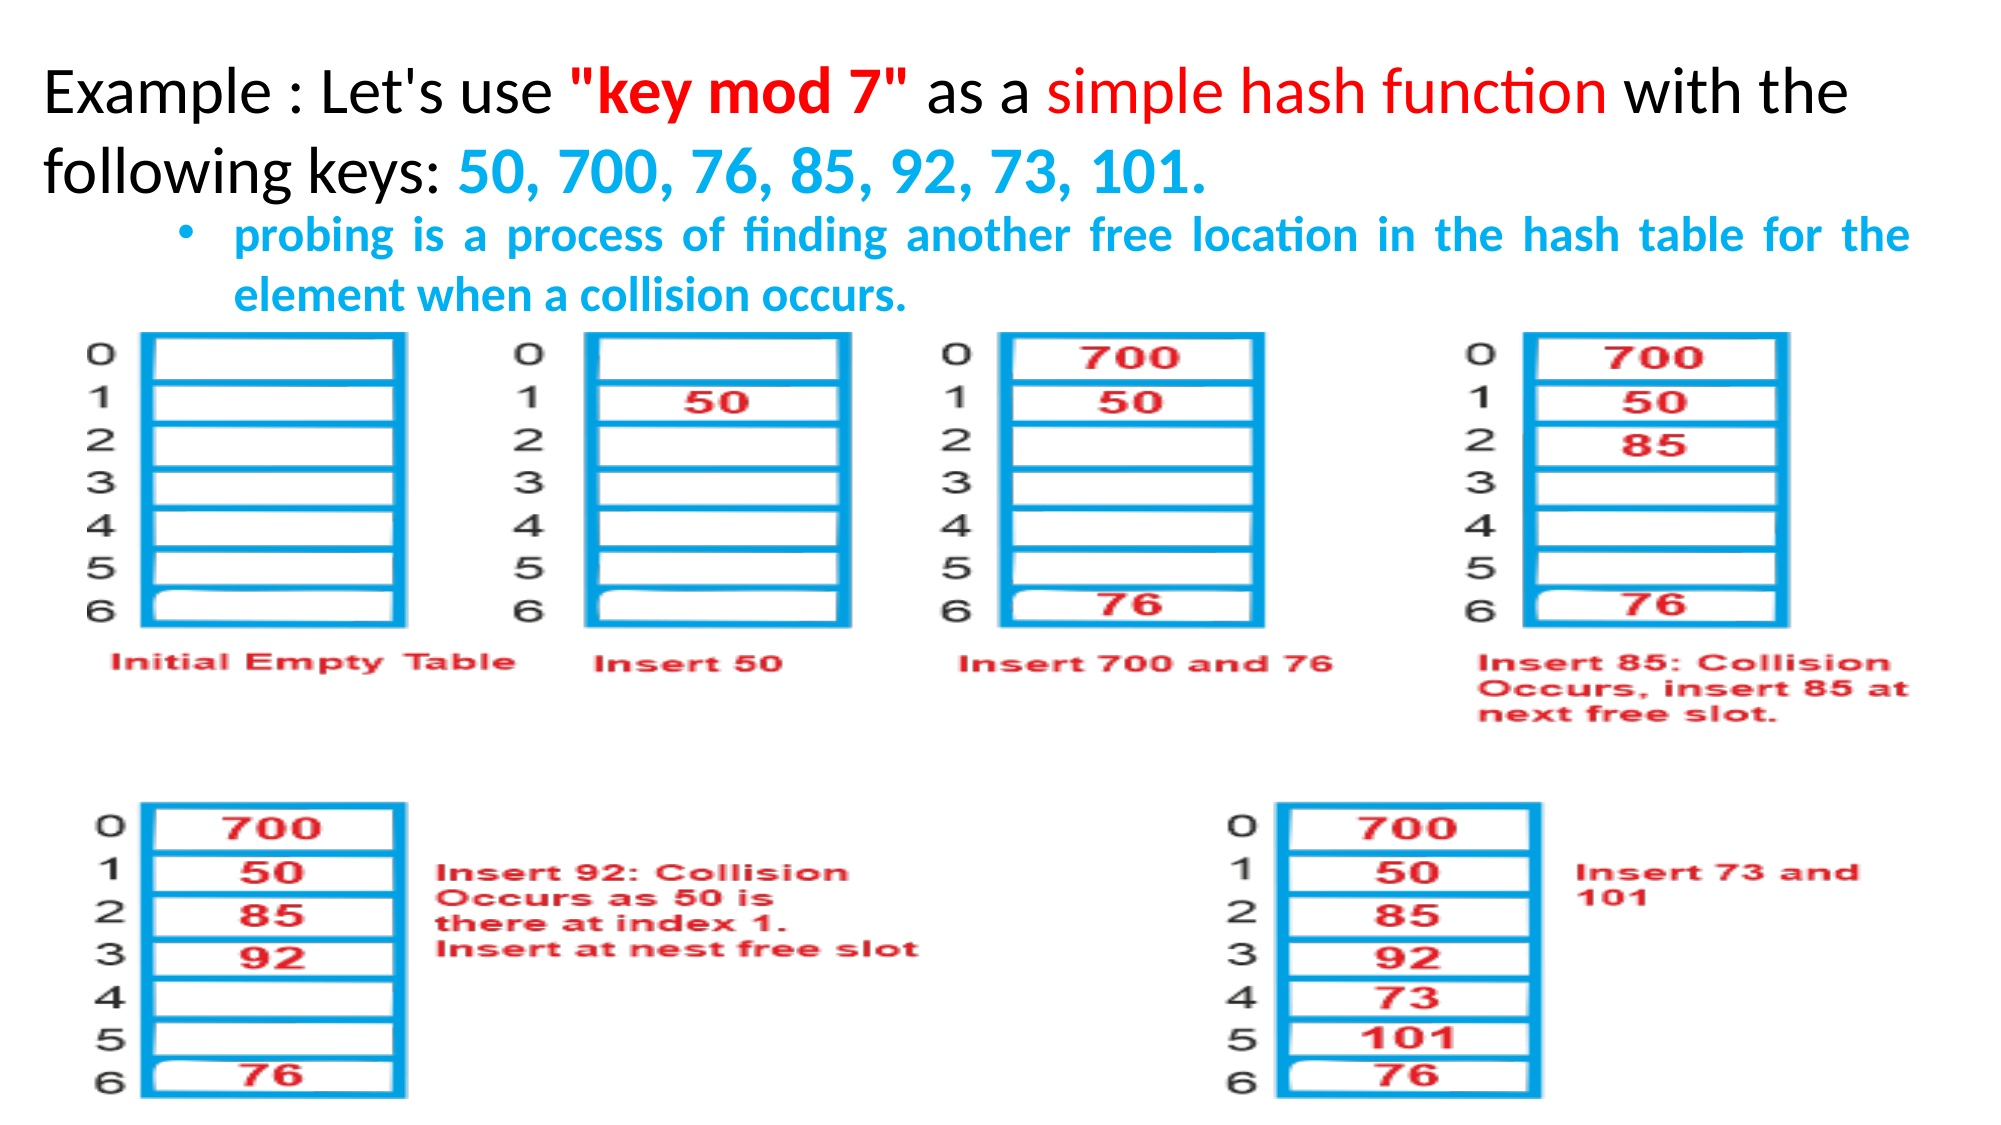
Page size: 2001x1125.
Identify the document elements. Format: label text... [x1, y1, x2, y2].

picture [153, 590, 393, 621]
text_box Example : Let's use "key mod 7" as a simple hash function with the following keys: 50, 700, 76, 85, 92, 73, 101. [29, 39, 1962, 215]
picture [1011, 590, 1253, 621]
picture [1535, 472, 1778, 505]
picture [1535, 590, 1776, 621]
picture [87, 332, 1913, 1099]
picture [1535, 512, 1777, 546]
picture [153, 552, 393, 585]
picture [1535, 427, 1778, 466]
picture [597, 552, 839, 585]
picture [1535, 338, 1778, 380]
picture [1012, 472, 1253, 505]
picture [153, 427, 395, 466]
picture [597, 338, 840, 380]
picture [597, 512, 839, 546]
picture [1535, 386, 1778, 420]
picture [597, 590, 839, 621]
picture [597, 386, 840, 420]
picture [1535, 552, 1778, 585]
picture [153, 512, 393, 546]
picture [153, 472, 395, 505]
picture [1012, 427, 1253, 466]
picture [153, 338, 395, 380]
picture [153, 386, 395, 420]
text_box probing is a process of finding another free location in the hash table for the element when a collision occurs. [87, 193, 1927, 302]
picture [597, 472, 840, 505]
picture [1012, 552, 1253, 585]
picture [1012, 338, 1253, 380]
picture [1012, 386, 1253, 420]
picture [597, 427, 840, 466]
picture [1012, 512, 1253, 546]
